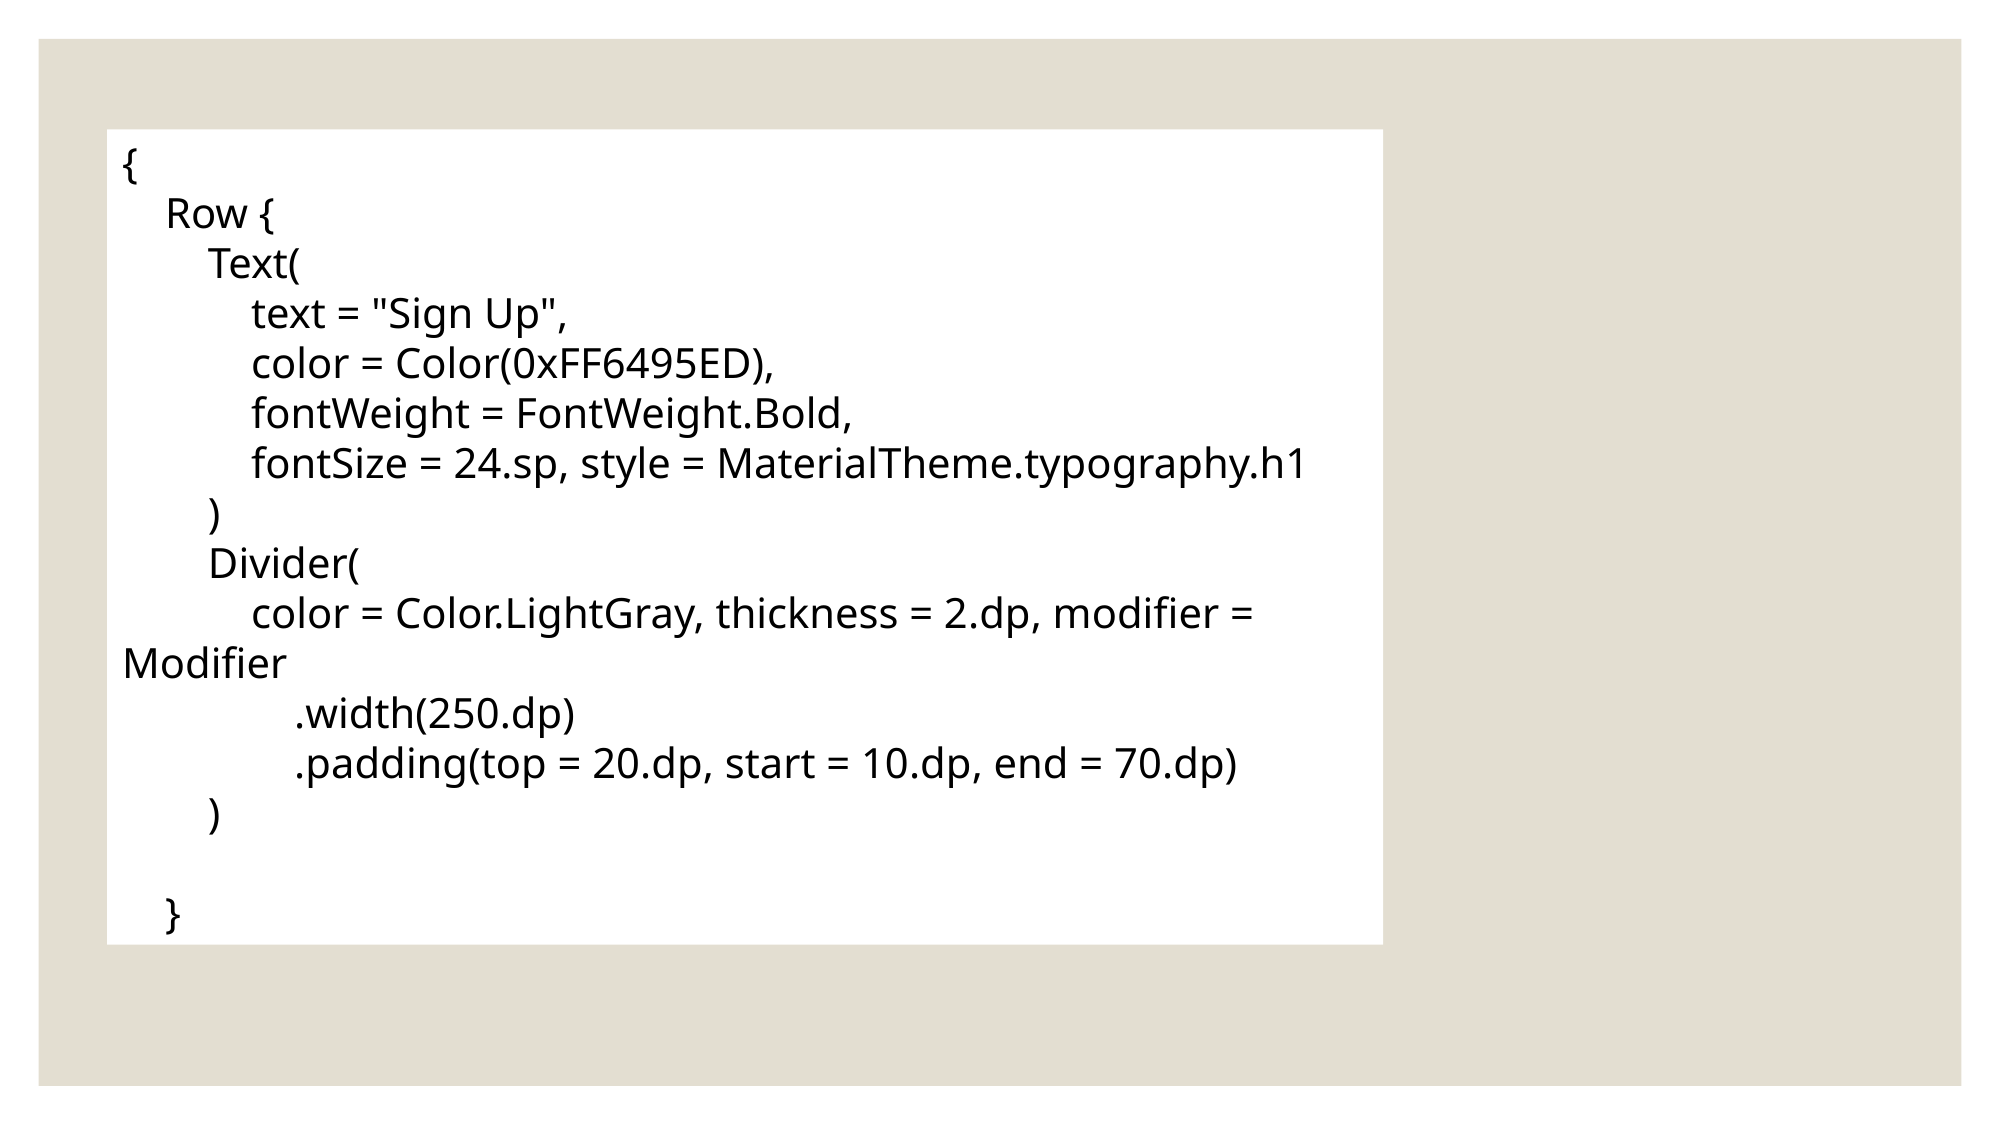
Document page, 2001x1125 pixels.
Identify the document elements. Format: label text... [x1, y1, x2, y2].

text_box { Row { Text( text = "Sign Up", color = Color(0xFF6495ED), fontWeight = FontWeight.Bold, fontSize = 24.sp, style = MaterialTheme.typography.h1 ) Divider( color = Color.LightGray, thickness = 2.dp, modifier = Modifier .width(250.dp) .padding(top = 20.dp, start = 10.dp, end = 70.dp) ) } [107, 129, 1384, 945]
